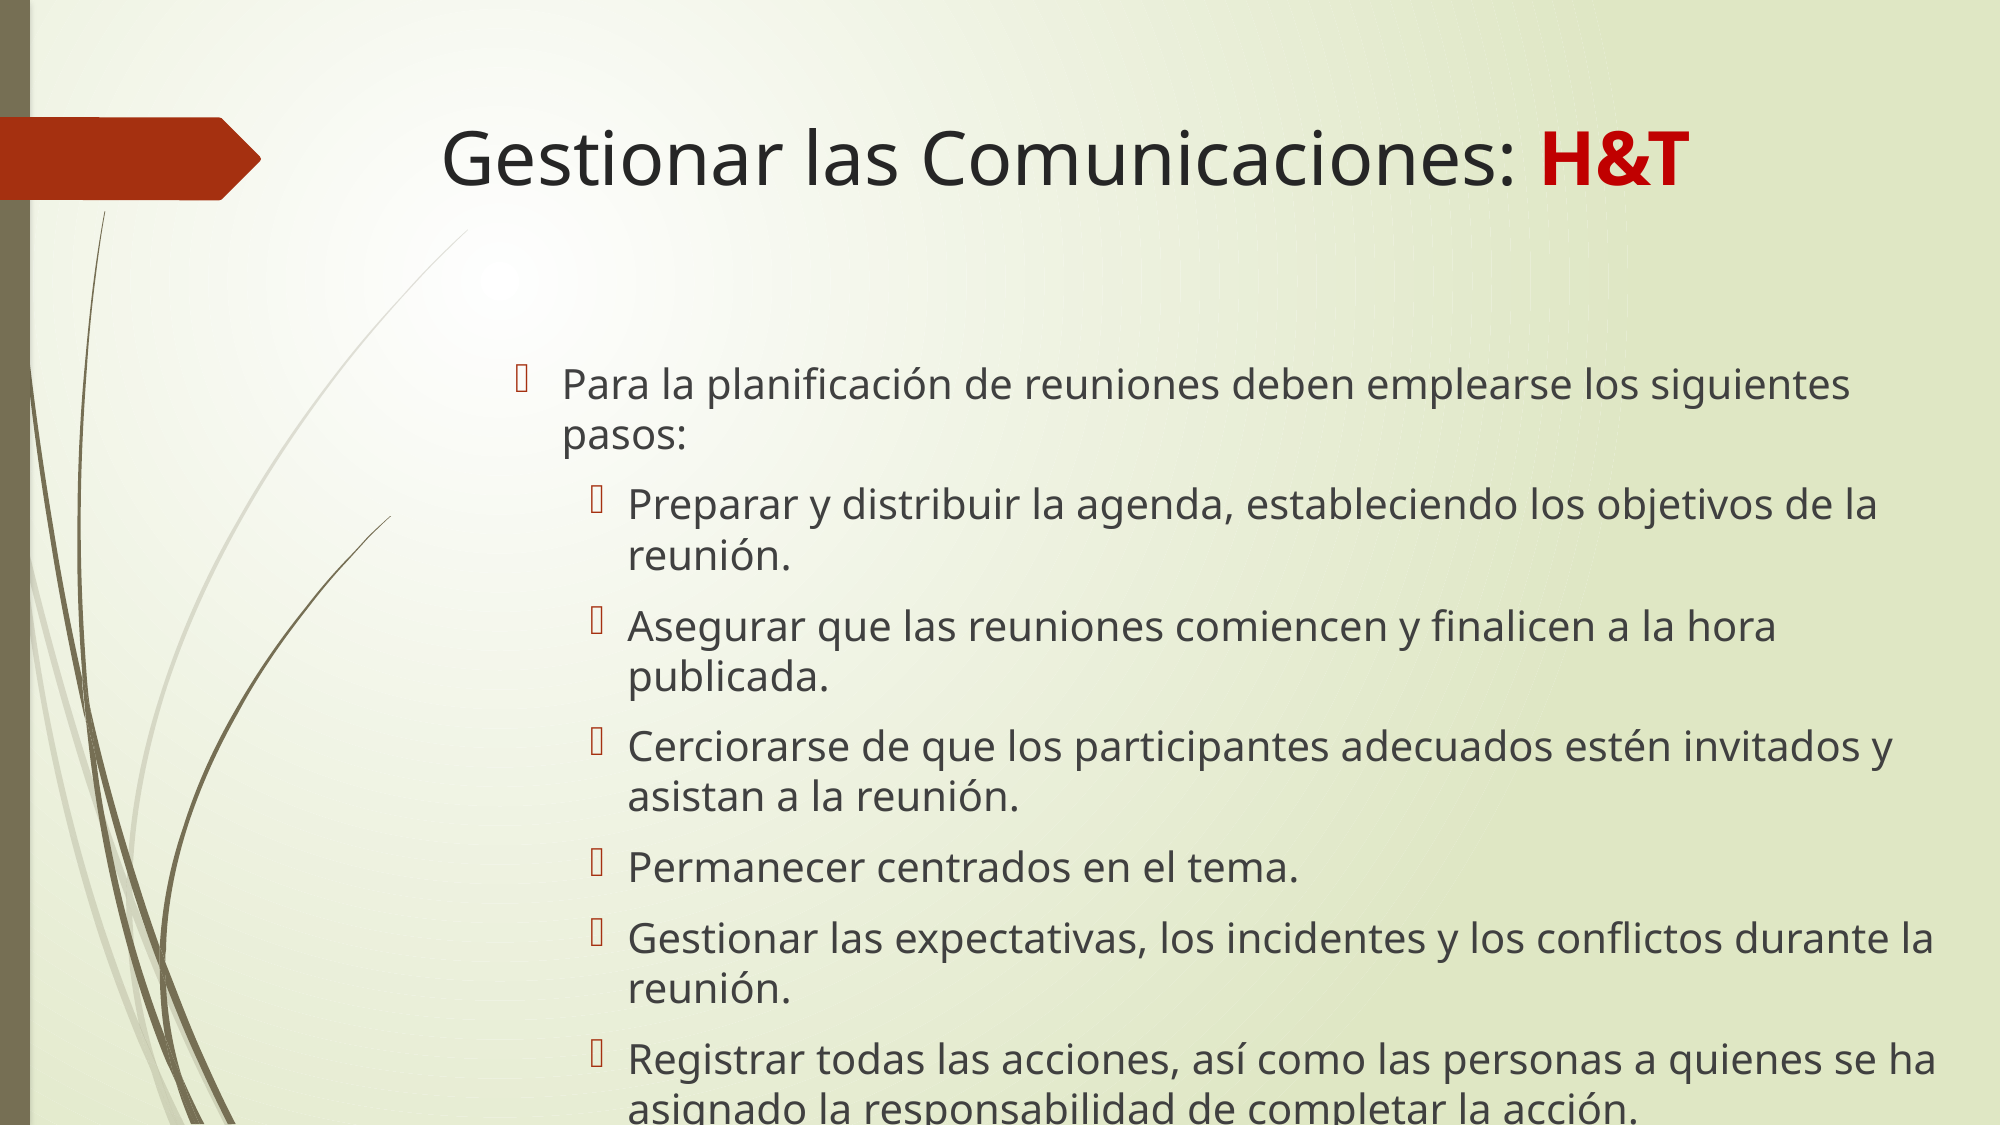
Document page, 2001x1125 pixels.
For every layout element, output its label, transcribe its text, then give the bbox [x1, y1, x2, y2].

list Para la planificación de reuniones deben emplearse los siguientes pasos: Preparar y distribuir la agenda, estableciendo los objetivos de la reunión. Asegurar que las reuniones comiencen y finalicen a la hora publicada. Cerciorarse de que los participantes adecuados estén invitados y asistan a la reunión. Permanecer centrados en el tema. Gestionar las expectativas, los incidentes y los conflictos durante la reunión. Registrar todas las acciones, así como las personas a quienes se ha asignado la responsabilidad de completar la acción. [424, 350, 2000, 1125]
title Gestionar las Comunicaciones: H&T [425, 102, 1888, 313]
